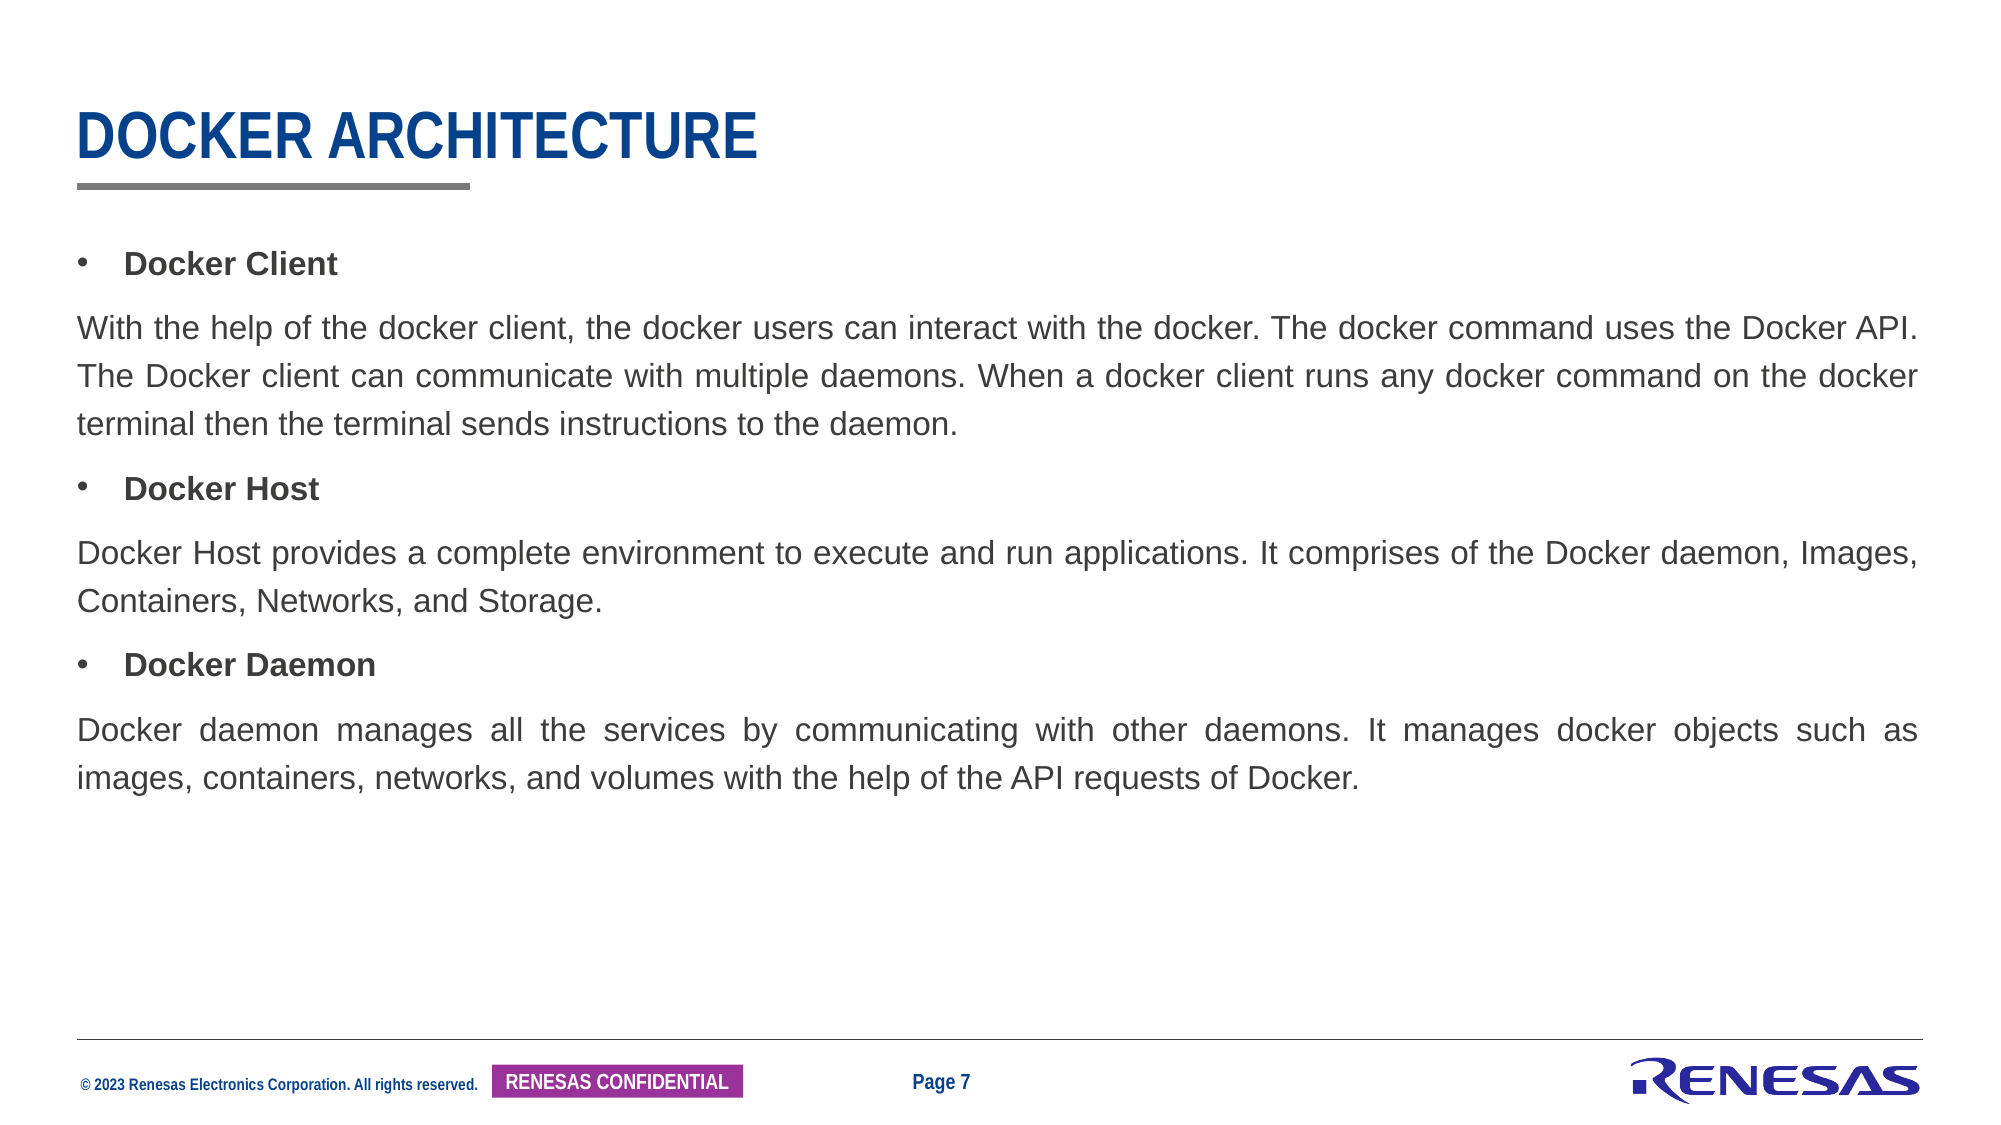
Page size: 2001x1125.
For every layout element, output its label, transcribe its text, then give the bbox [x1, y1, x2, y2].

list Docker Client With the help of the docker client, the docker users can interact with the docker. The docker command uses the Docker API. The Docker client can communicate with multiple daemons. When a docker client runs any docker command on the docker terminal then the terminal sends instructions to the daemon. Docker Host Docker Host provides a complete environment to execute and run applications. It comprises of the Docker daemon, Images, Containers, Networks, and Storage. Docker Daemon Docker daemon manages all the services by communicating with other daemons. It manages docker objects such as images, containers, networks, and volumes with the help of the API requests of Docker. [76, 233, 1922, 799]
picture [1628, 1055, 1923, 1106]
title Docker architecture [76, 97, 1922, 173]
